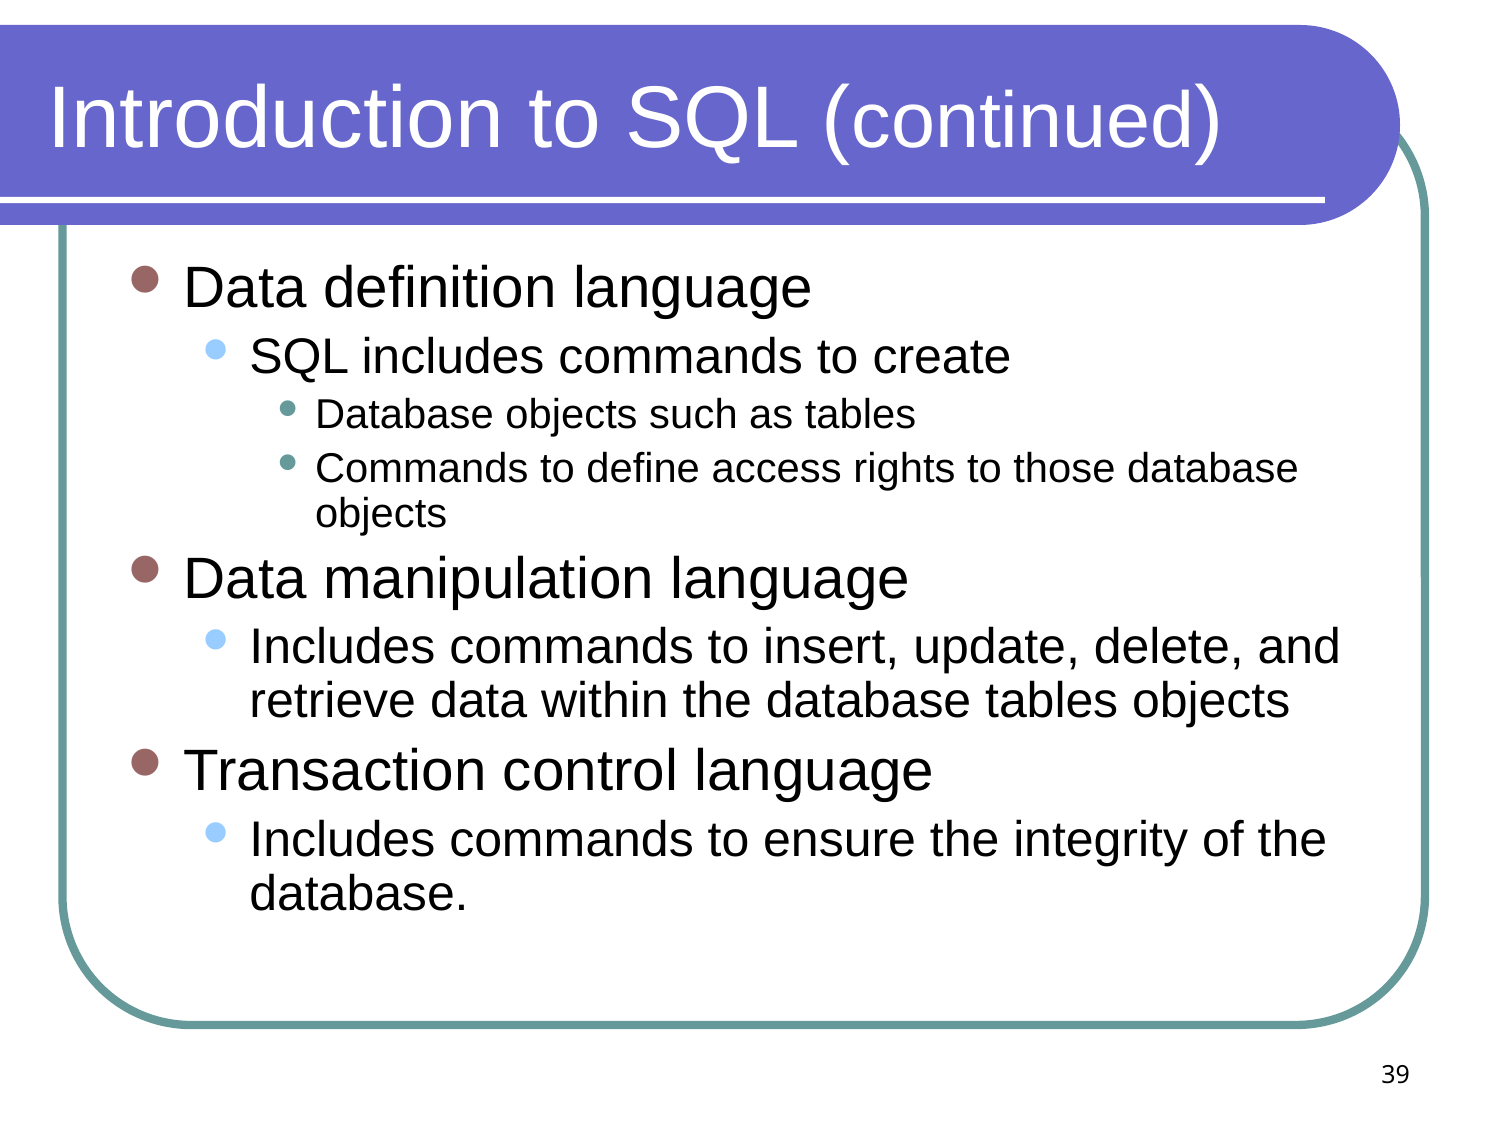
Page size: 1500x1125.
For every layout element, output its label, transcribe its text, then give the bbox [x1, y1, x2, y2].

title Introduction to SQL (continued) [32, 37, 1347, 188]
list Data definition language SQL includes commands to create Database objects such as tables Commands to define access rights to those database objects Data manipulation language Includes commands to insert, update, delete, and retrieve data within the database tables objects Transaction control language Includes commands to ensure the integrity of the database. [112, 249, 1388, 963]
slide_number 39 [1074, 1025, 1425, 1100]
